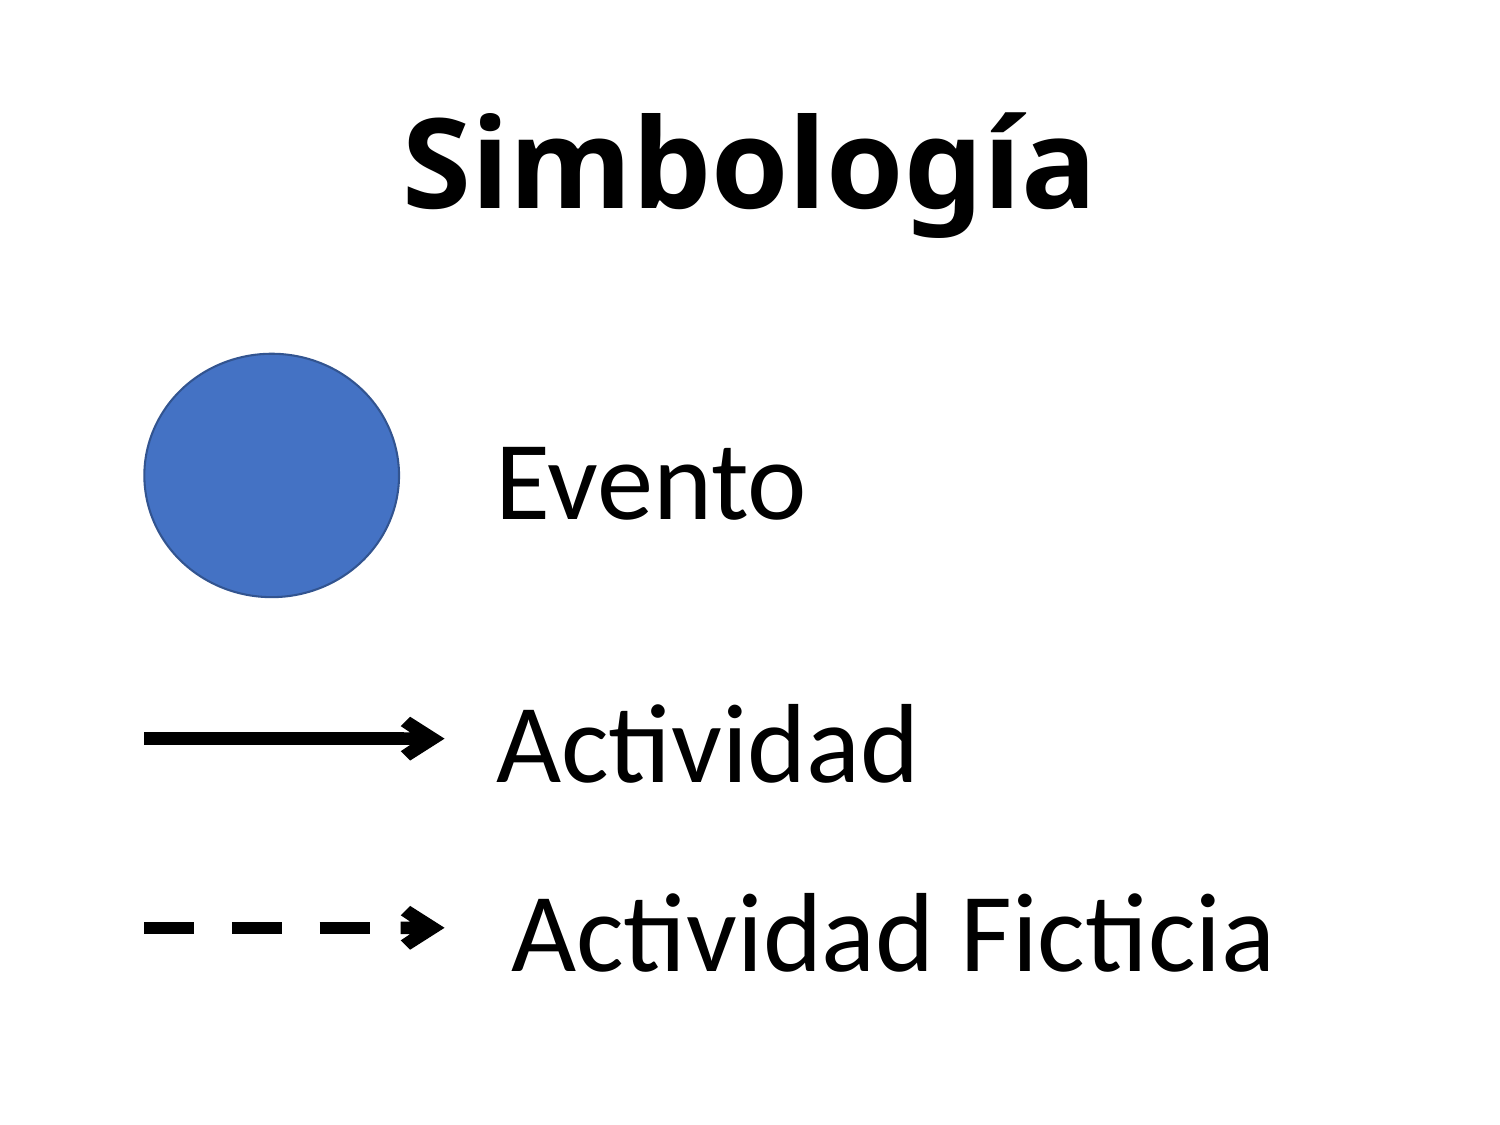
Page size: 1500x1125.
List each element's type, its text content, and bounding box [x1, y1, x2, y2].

text_box Actividad Ficticia [496, 852, 1291, 1002]
text_box Actividad [481, 662, 935, 813]
title Simbología [103, 59, 1397, 278]
text_box Evento [480, 399, 822, 550]
text_box [143, 352, 401, 599]
